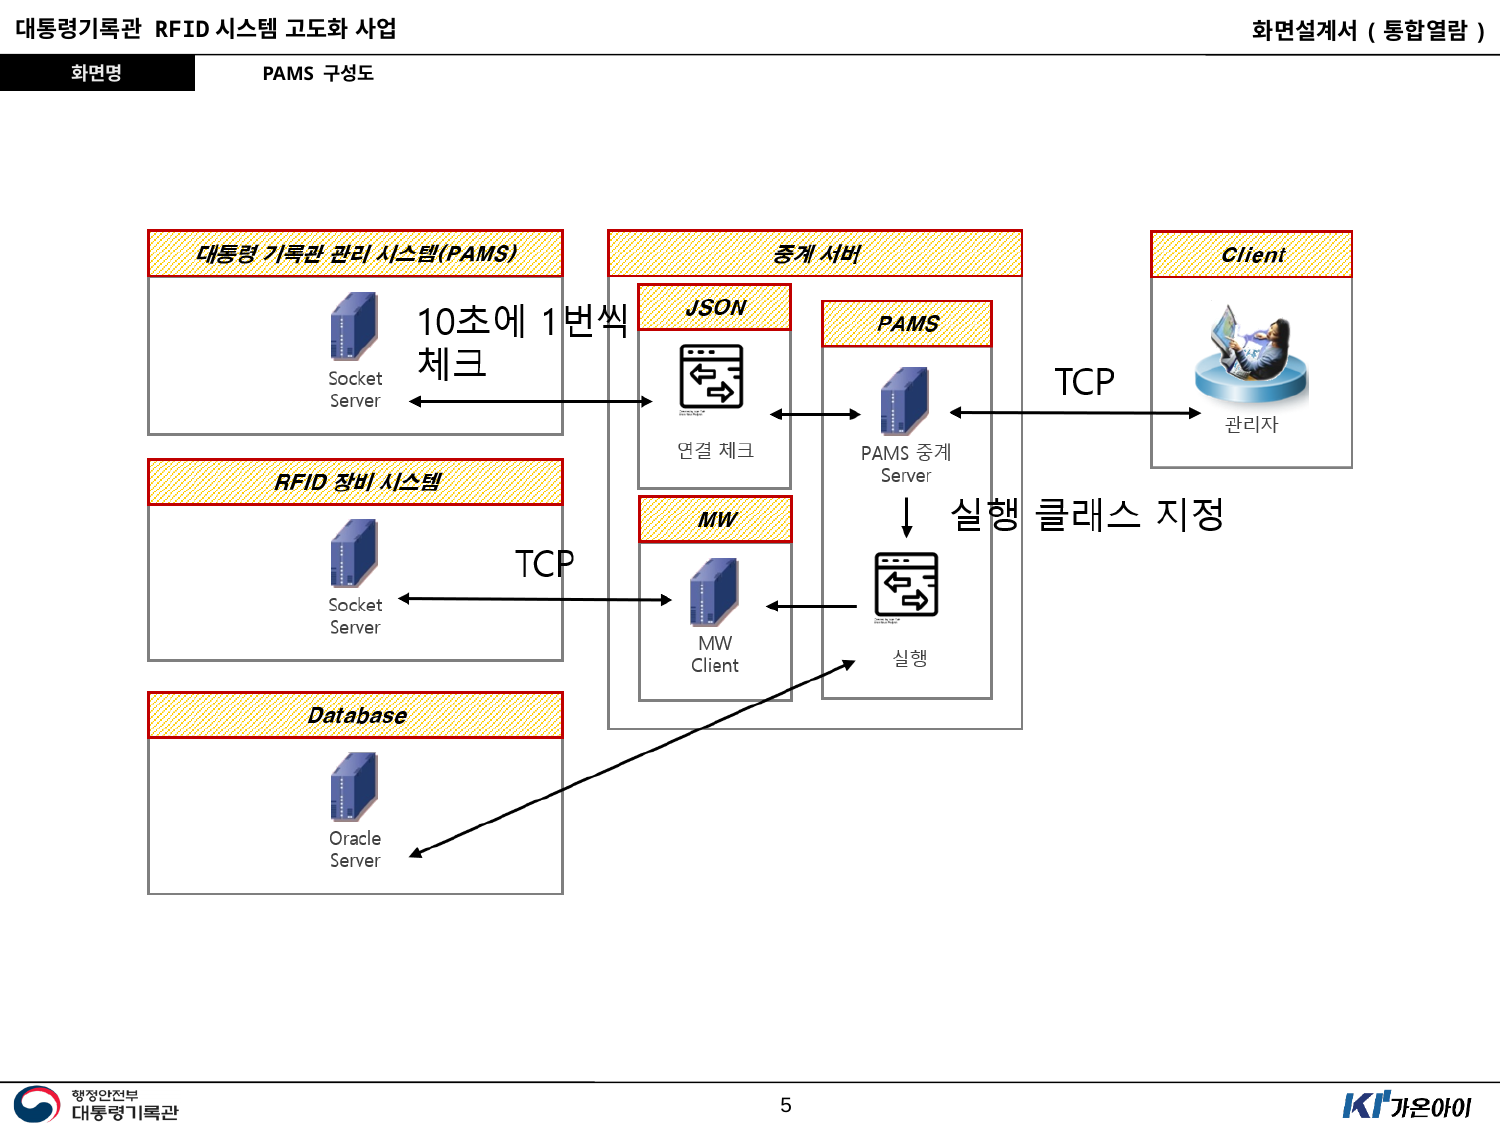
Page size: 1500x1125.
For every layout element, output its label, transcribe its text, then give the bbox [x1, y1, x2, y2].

picture [1342, 1088, 1473, 1118]
picture [13, 1085, 181, 1123]
text_box PAMS 구성도 [194, 54, 443, 91]
picture [147, 229, 1353, 896]
text_box [891, 54, 1081, 91]
